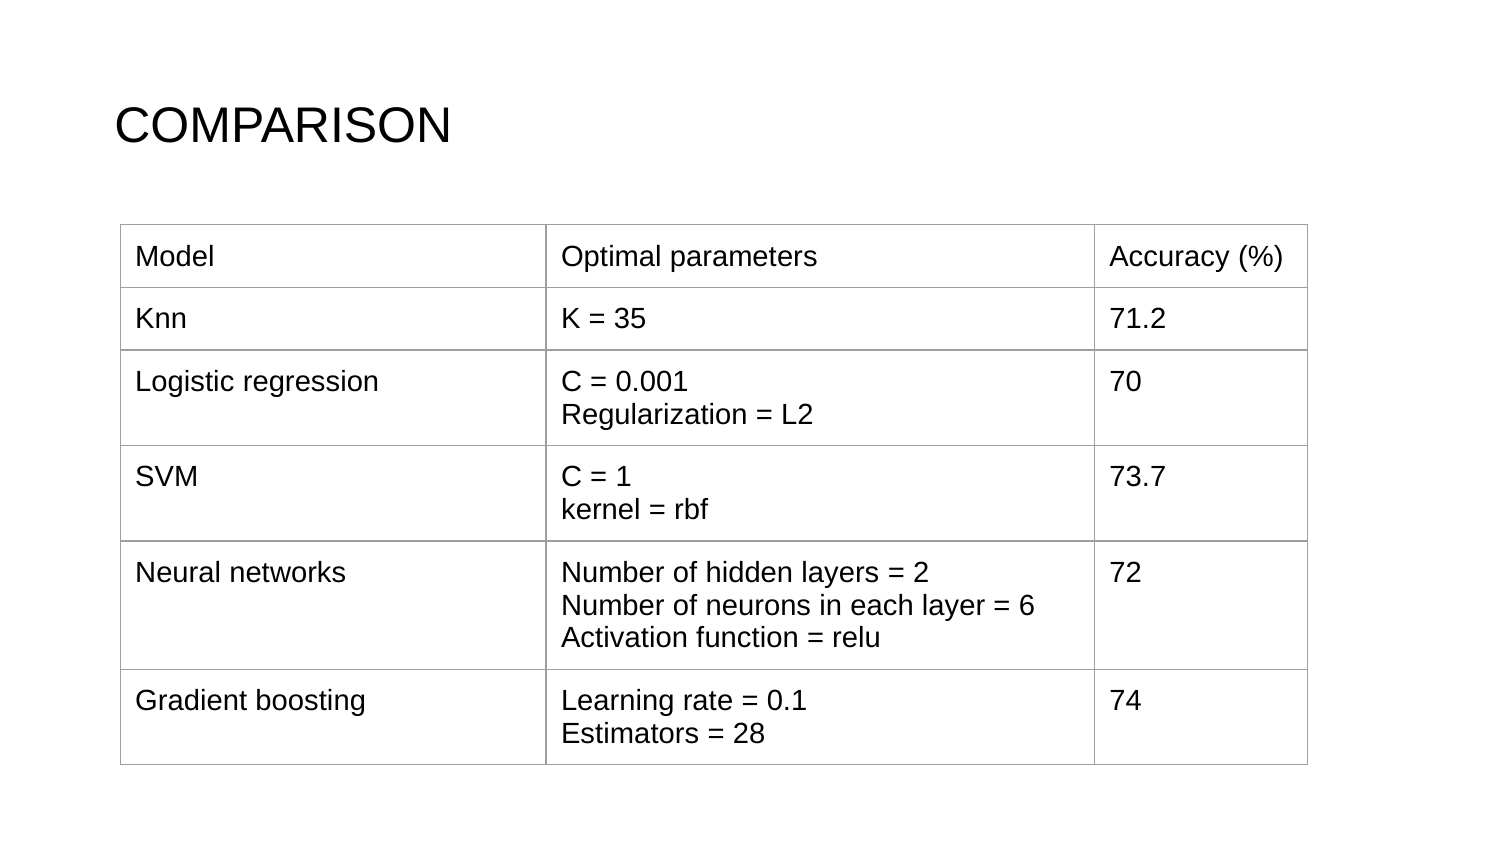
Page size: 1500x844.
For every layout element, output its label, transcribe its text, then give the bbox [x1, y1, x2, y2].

table_header Optimal parameters [547, 225, 1094, 287]
table_header Model [121, 225, 545, 287]
table_cell Logistic regression [121, 351, 545, 445]
table_cell Knn [121, 288, 545, 349]
table_cell 71.2 [1095, 288, 1307, 349]
table_cell C = 0.001 Regularization = L2 [547, 351, 1094, 445]
table_cell Learning rate = 0.1 Estimators = 28 [547, 670, 1094, 764]
table_cell SVM [121, 446, 545, 540]
table_cell 74 [1095, 670, 1307, 764]
table_cell Number of hidden layers = 2 Number of neurons in each layer = 6 Activation function = relu [547, 542, 1094, 669]
table_header Accuracy (%) [1095, 225, 1307, 287]
table_cell K = 35 [547, 288, 1094, 349]
table_cell 70 [1095, 351, 1307, 445]
table_cell 72 [1095, 542, 1307, 669]
table_cell Neural networks [121, 542, 545, 669]
title COMPARISON [103, 44, 1397, 208]
table_cell Gradient boosting [121, 670, 545, 764]
table_cell C = 1 kernel = rbf [547, 446, 1094, 540]
table_cell 73.7 [1095, 446, 1307, 540]
